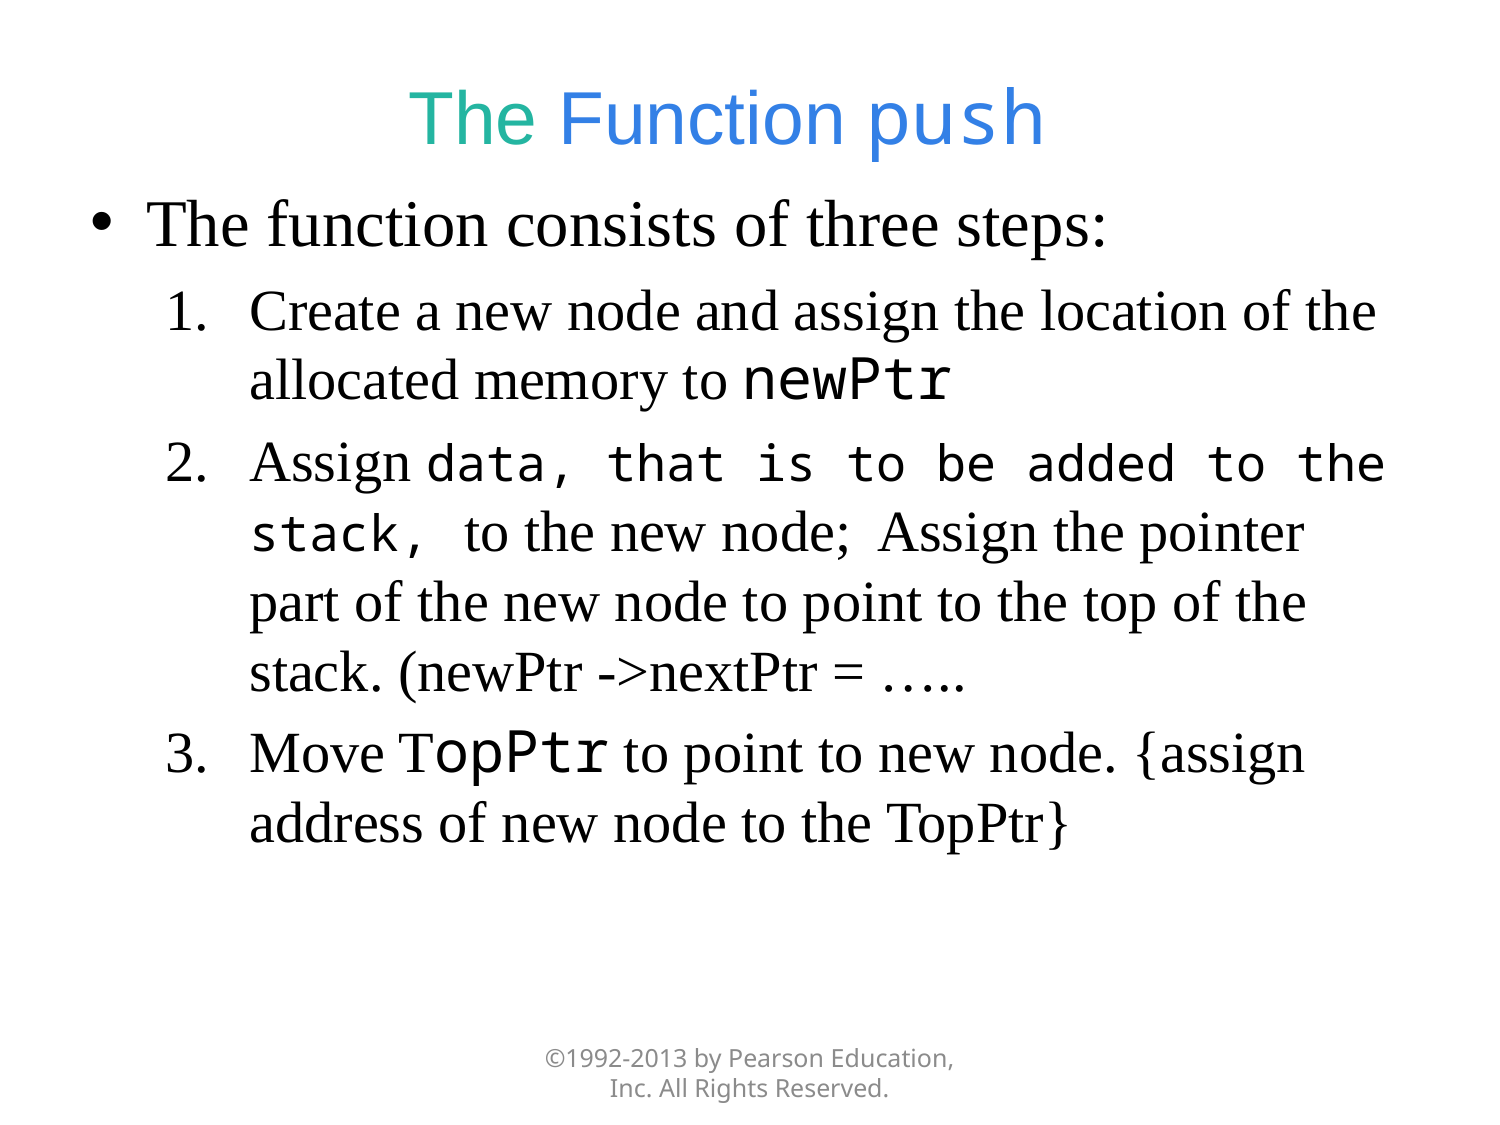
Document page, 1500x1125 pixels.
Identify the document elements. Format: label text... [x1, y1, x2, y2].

title The Function push [75, 45, 1425, 172]
list The function consists of three steps: Create a new node and assign the location of the allocated memory to newPtr Assign data, that is to be added to the stack, to the new node; Assign the pointer part of the new node to point to the top of the stack. (newPtr ->nextPtr = ….. Move TopPtr to point to new node. {assign address of new node to the TopPtr} [75, 172, 1425, 1035]
footer ©1992-2013 by Pearson Education, Inc. All Rights Reserved. [512, 1042, 988, 1103]
